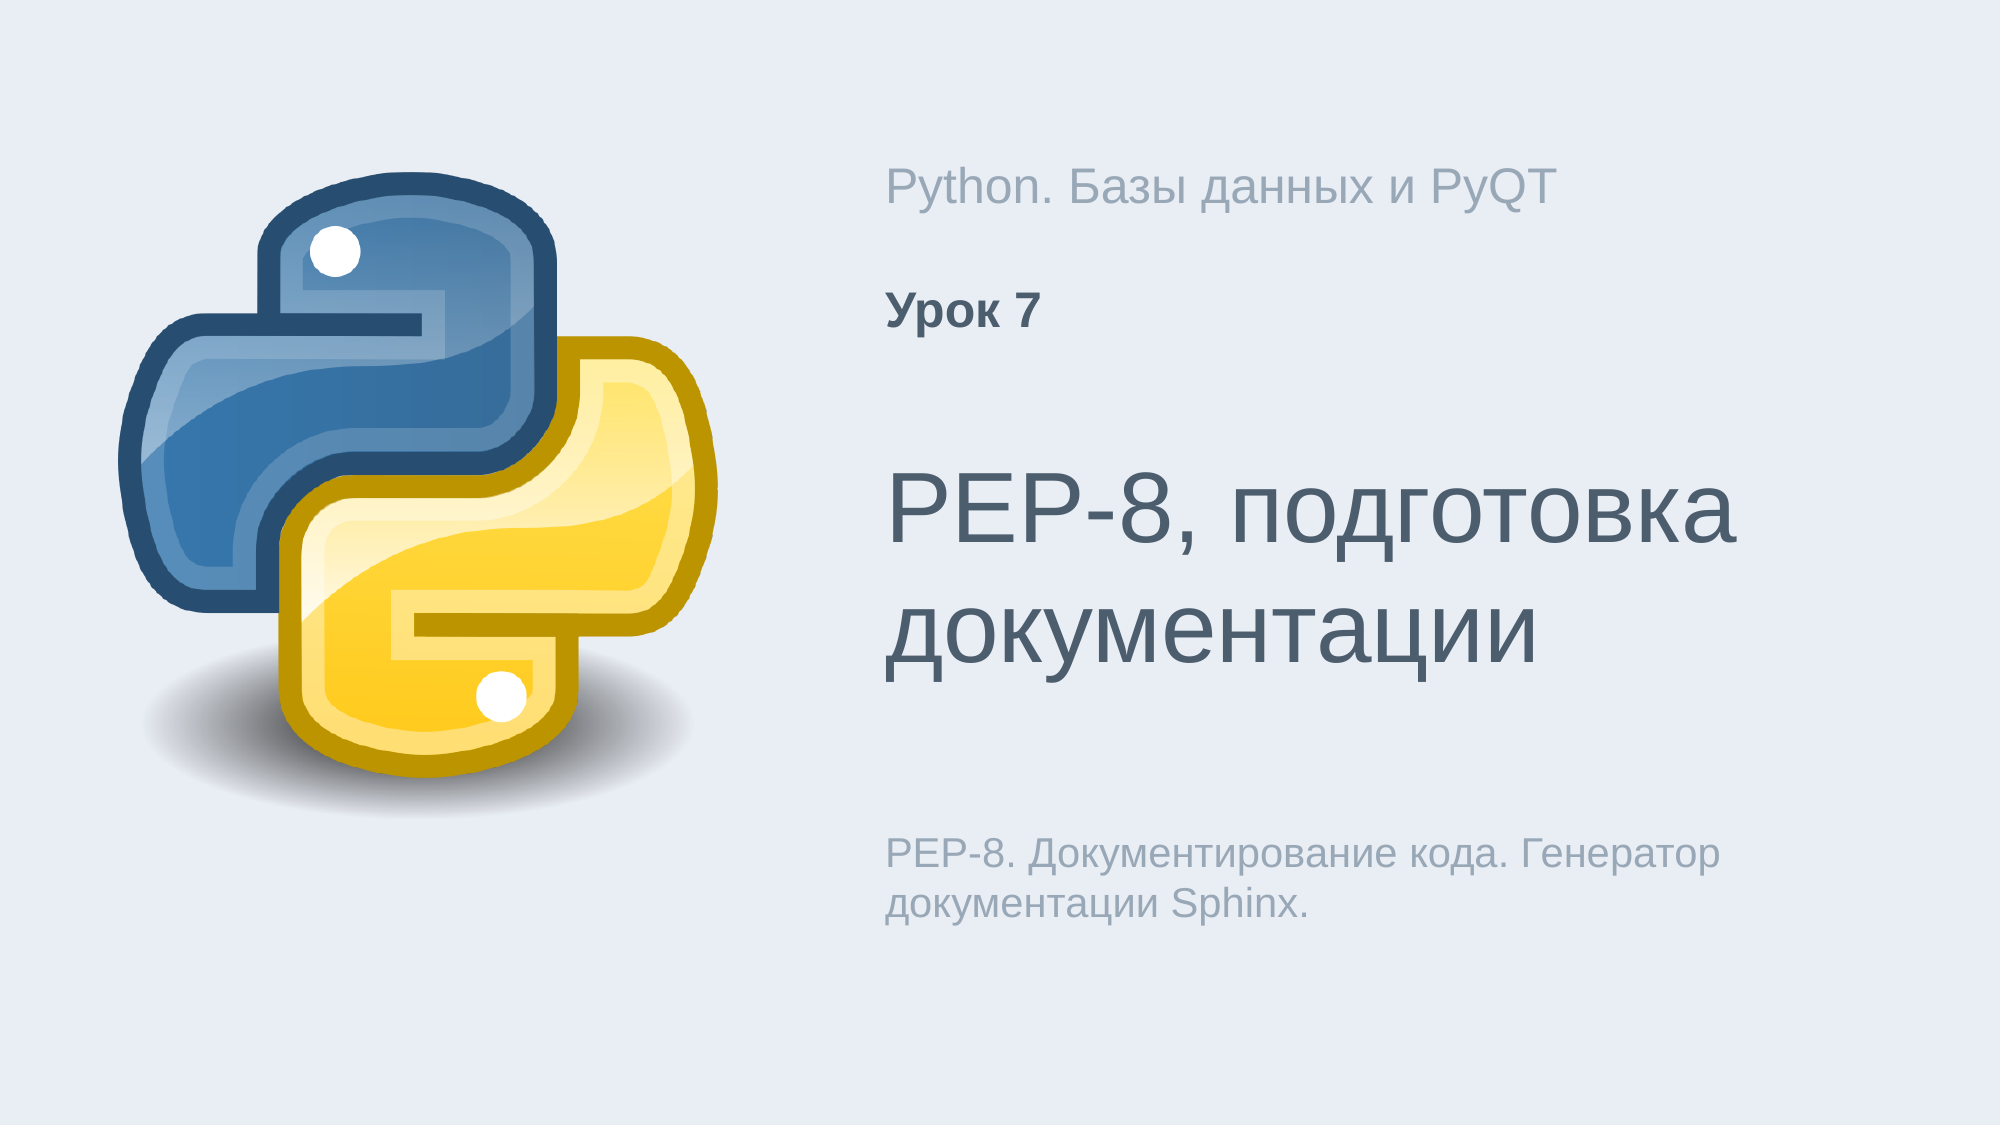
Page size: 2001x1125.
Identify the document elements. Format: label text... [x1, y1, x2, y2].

picture [78, 156, 758, 836]
subtitle PEP-8. Документирование кода. Генератор документации Sphinx. [870, 751, 1875, 1000]
title PEP-8, подготовка документации [870, 374, 1875, 751]
text_box Python. Базы данных и PyQT [870, 125, 1875, 249]
text_box Урок 7 [870, 249, 1875, 374]
